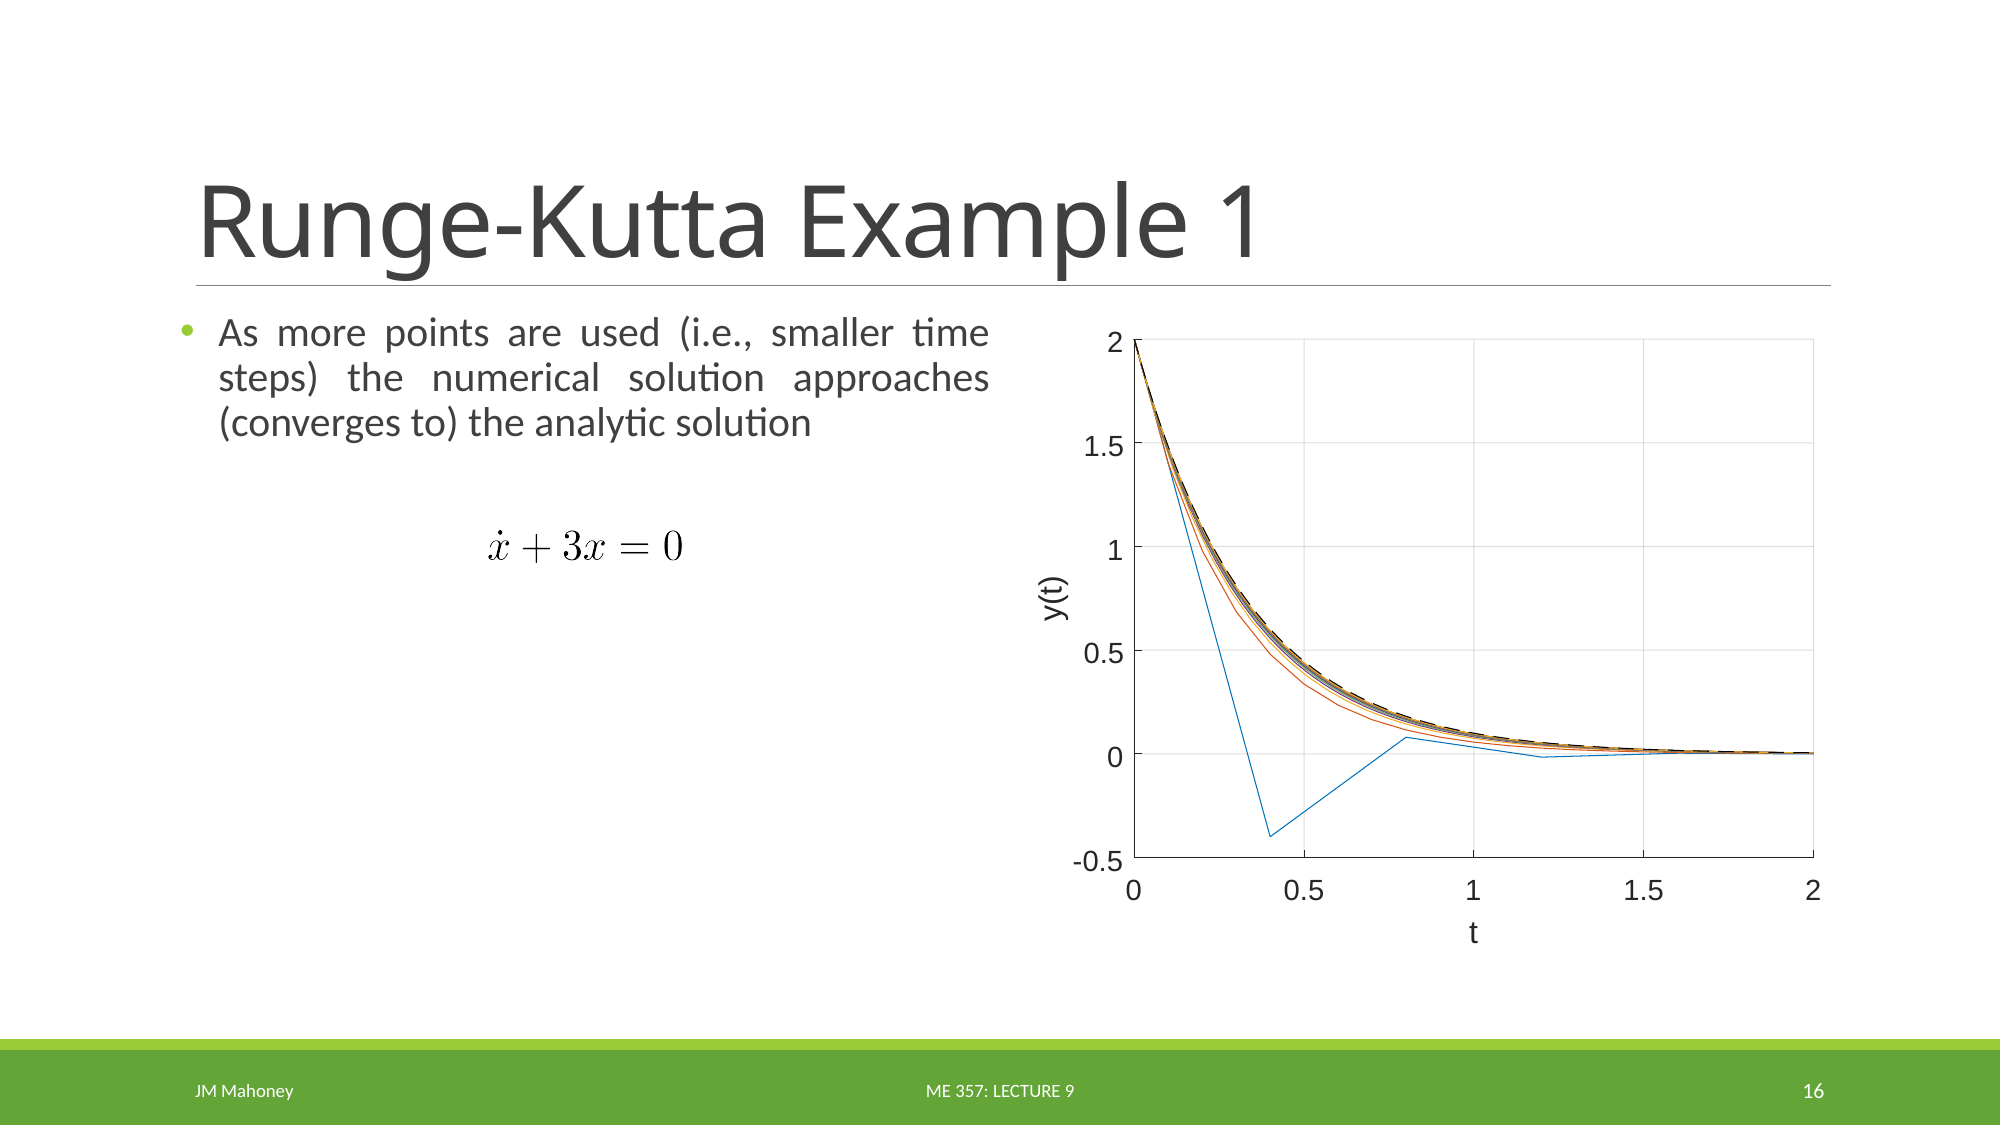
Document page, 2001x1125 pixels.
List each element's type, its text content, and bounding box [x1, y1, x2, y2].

footer ME 357: Lecture 9 [604, 1059, 1396, 1120]
picture [488, 530, 682, 563]
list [1019, 318, 1831, 948]
title Runge-Kutta Example 1 [180, 47, 1830, 285]
list As more points are used (i.e., smaller time steps) the numerical solution approaches (converges to) the analytic solution [180, 302, 990, 963]
slide_number 16 [1624, 1059, 1840, 1120]
slide_number JM Mahoney [180, 1059, 586, 1120]
